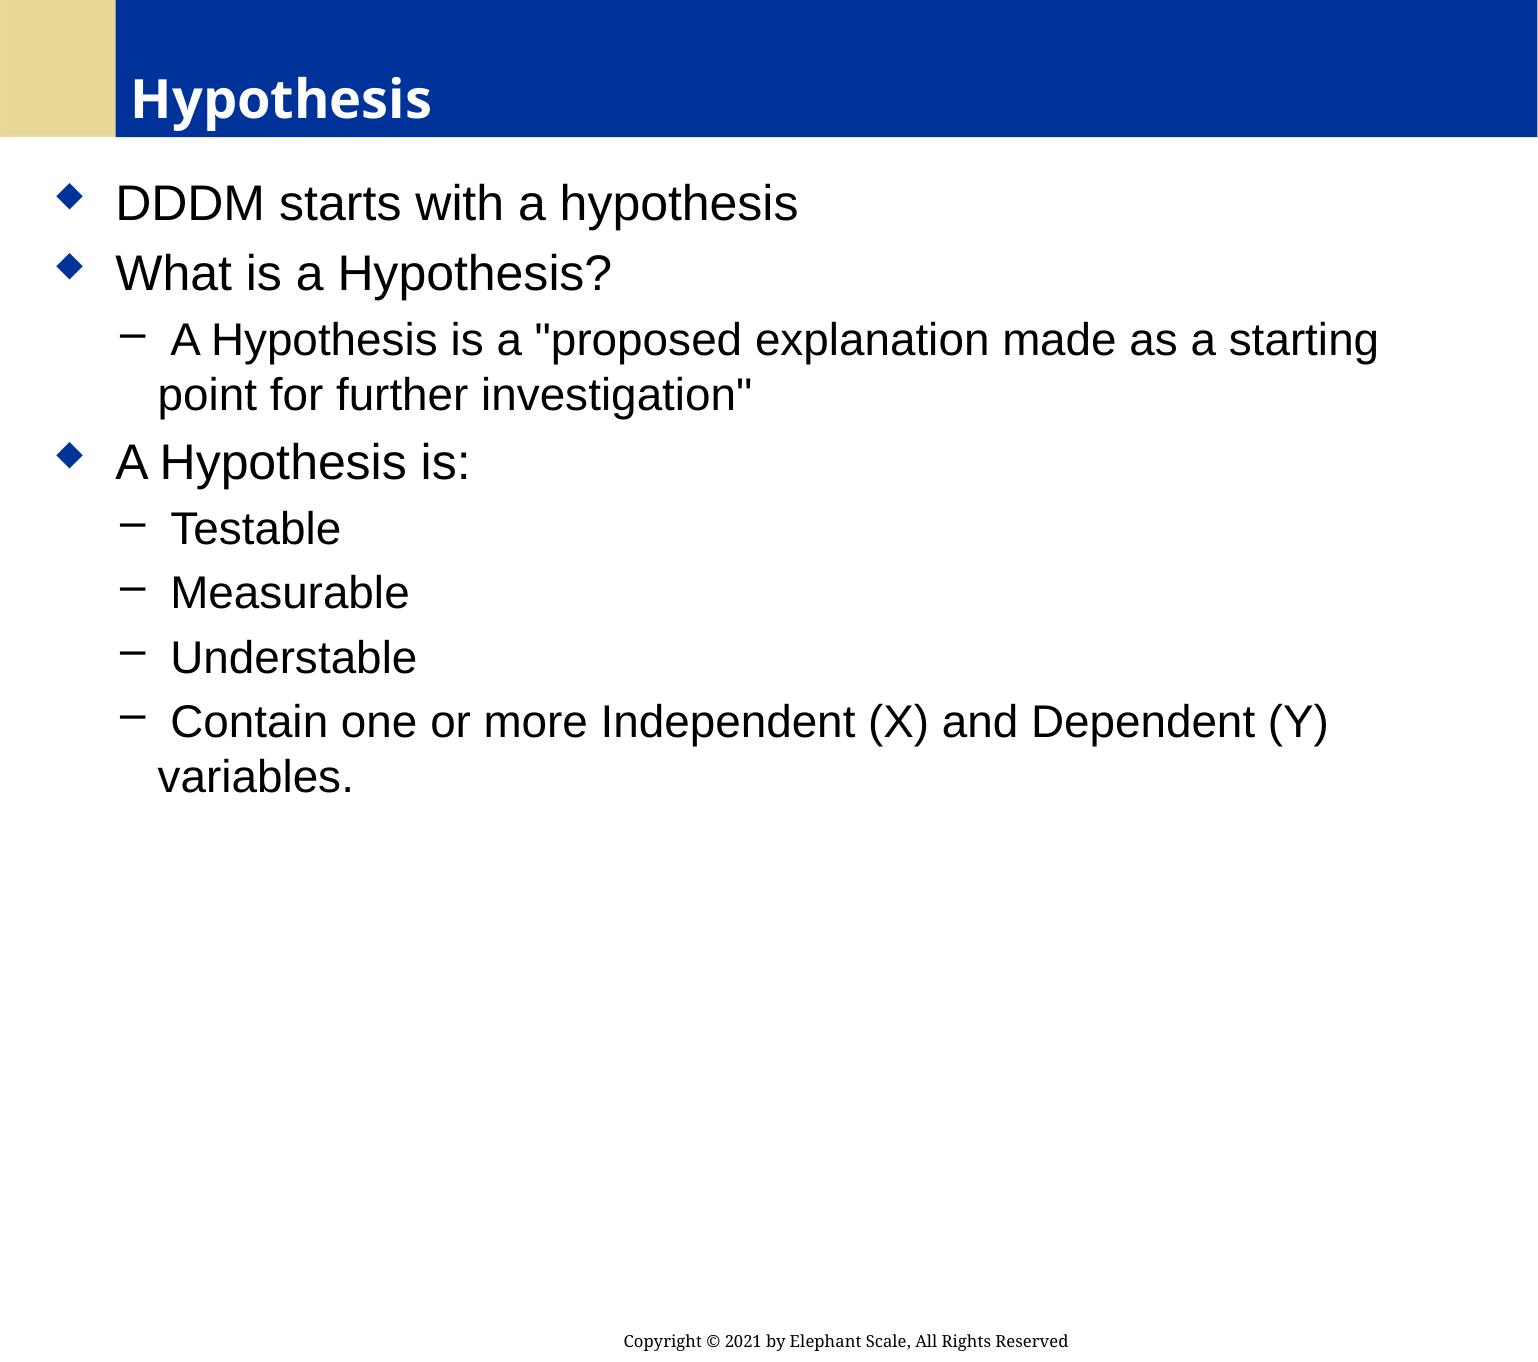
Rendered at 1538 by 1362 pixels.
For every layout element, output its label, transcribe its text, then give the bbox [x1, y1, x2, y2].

picture [0, 0, 115, 137]
title Hypothesis [115, 0, 1538, 138]
text_box Copyright © 2021 by Elephant Scale, All Rights Reserved [608, 1322, 1085, 1358]
list DDDM starts with a hypothesis What is a Hypothesis? A Hypothesis is a "proposed explanation made as a starting point for further investigation" A Hypothesis is: Testable Measurable Understable Contain one or more Independent (X) and Dependent (Y) variables. [38, 162, 1500, 1284]
